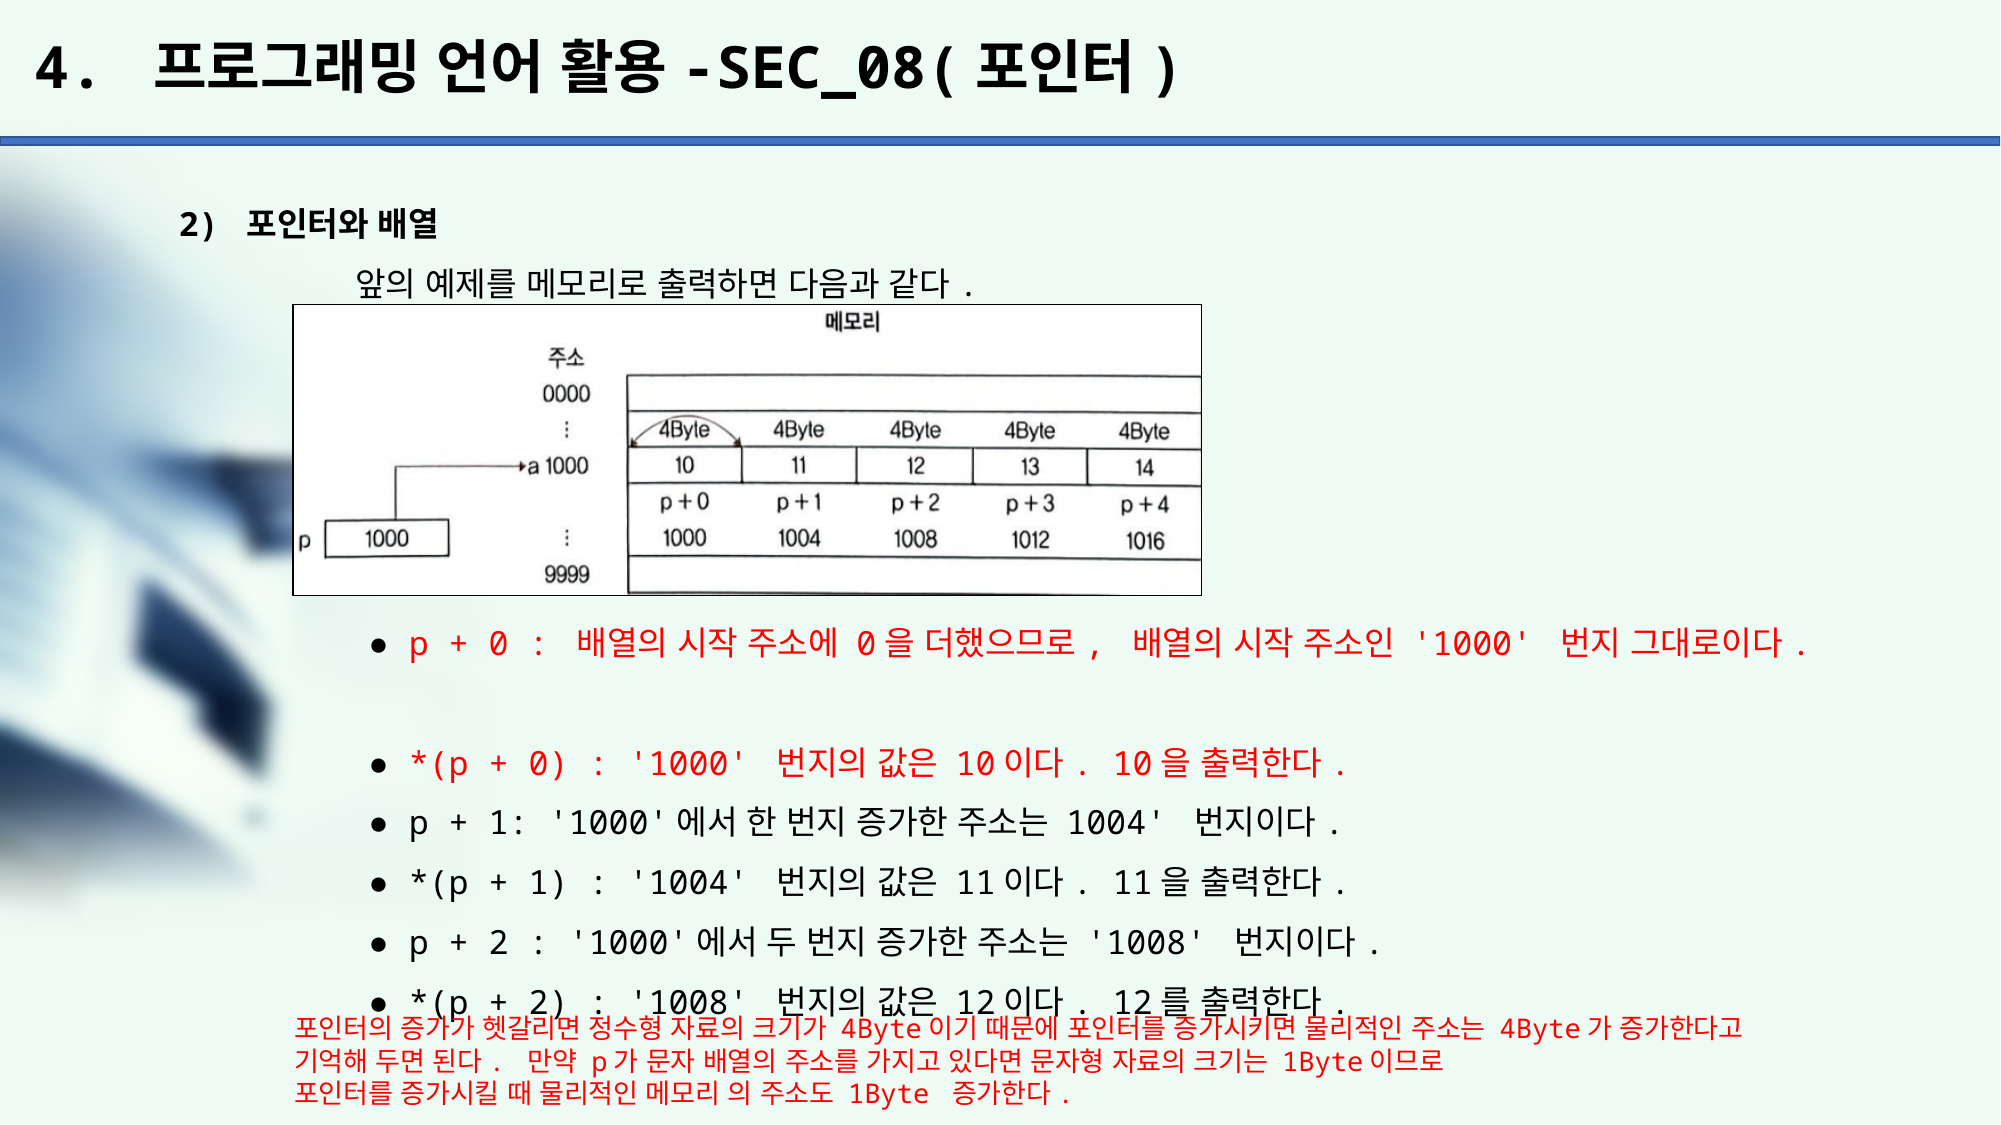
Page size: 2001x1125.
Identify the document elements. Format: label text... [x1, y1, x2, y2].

title 4. 프로그래밍 언어 활용-SEC_08(포인터) [19, 14, 1922, 126]
text_box 2) 포인터와 배열 앞의 예제를 메모리로 출력하면 다음과 같다. ● p + 0 : 배열의 시작 주소에 0을 더했으므로, 배열의 시작 주소인 '1000' 번지 그대로이다. ● *(p + 0) : '1000' 번지의 값은 10이다. 10을 출력한다. ● p + 1: '1000'에서 한 번지 증가한 주소는 1004' 번지이다. ● *(p + 1) : '1004' 번지의 값은 11이다. 11을 출력한다. ● p + 2 : '1000'에서 두 번지 증가한 주소는 '1008' 번지이다. ● *(p + 2) : '1008' 번지의 값은 12이다. 12를 출력한다. [163, 175, 1969, 1029]
picture [0, 0, 2000, 136]
picture [0, 146, 2000, 1125]
text_box 포인터의 증가가 헷갈리면 정수형 자료의 크기가 4Byte이기 때문에 포인터를 증가시키면 물리적인 주소는 4Byte가 증가한다고 기억해 두면 된다. 만약 p가 문자 배열의 주소를 가지고 있다면 문자형 자료의 크기는 1Byte이므로 포인터를 증가시킬 때 물리적인 메모리 의 주소도 1Byte 증가한다. [279, 1003, 1792, 1117]
